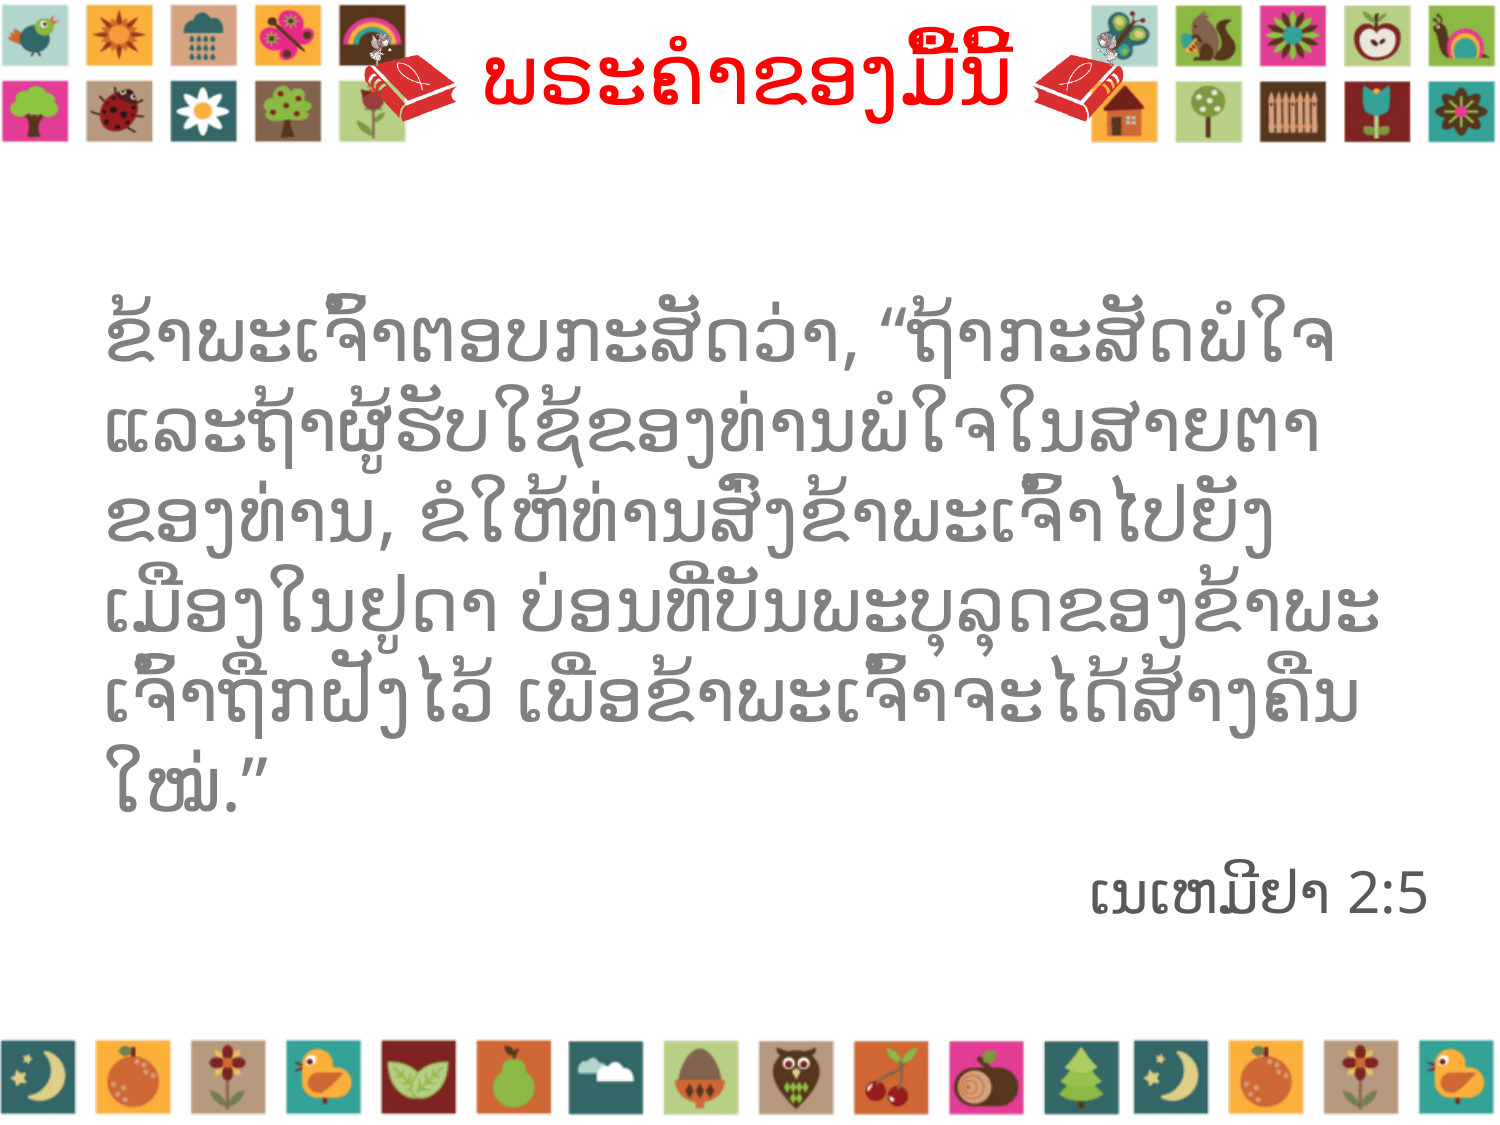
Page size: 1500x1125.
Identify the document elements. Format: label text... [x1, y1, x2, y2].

picture [1001, 3, 1500, 150]
picture [0, 3, 489, 150]
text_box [0, 1028, 1500, 1118]
text_box ພຣະຄໍາຂອງມື້ນີ້ [425, 13, 1078, 129]
text_box ຂ້າ​ພະ​ເຈົ້າ​ຕອບ​ກະສັດ​ວ່າ, “ຖ້າ​ກະສັດ​ພໍ​ໃຈ ແລະ​ຖ້າ​ຜູ້​ຮັບ​ໃຊ້​ຂອງ​ທ່ານ​ພໍ​ໃຈ​ໃນ​ສາຍ​ຕາ​ຂອງ​ທ່ານ, ຂໍ​ໃຫ້​ທ່ານ​ສົ່ງ​ຂ້າ​ພະ​ເຈົ້າ​ໄປ​ຍັງ​ເມືອງ​ໃນ​ຢູ​ດາ ບ່ອນ​ທີ່​ບັນ​ພະ​ບຸ​ລຸດ​ຂອງ​ຂ້າ​ພະ​ເຈົ້າ​ຖືກ​ຝັງ​ໄວ້ ເພື່ອ​ຂ້າ​ພະ​ເຈົ້າ​ຈະ​ໄດ້​ສ້າງ​ຄືນ​ໃໝ່.” [88, 278, 1436, 834]
text_box ເນເຫມີຢາ 2:5 [812, 848, 1444, 933]
